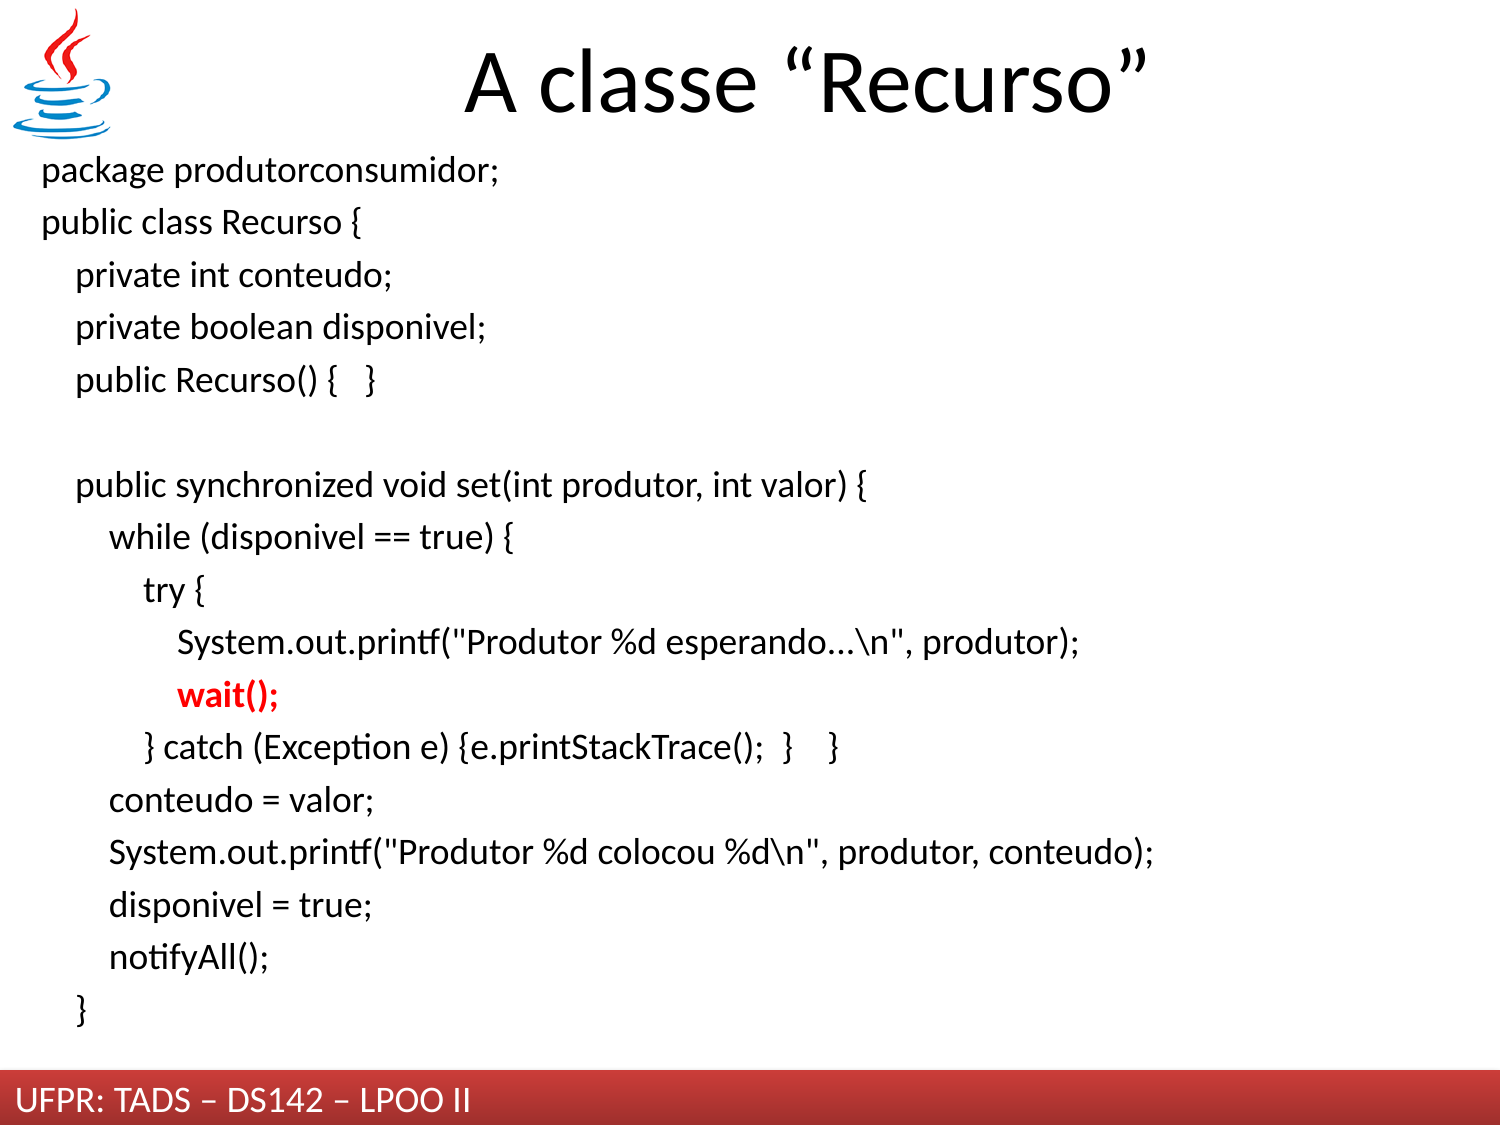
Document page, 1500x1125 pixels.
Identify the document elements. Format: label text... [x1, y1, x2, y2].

list package produtorconsumidor; public class Recurso { private int conteudo; private boolean disponivel; public Recurso() { } public synchronized void set(int produtor, int valor) { while (disponivel == true) { try { System.out.printf("Produtor %d esperando...\n", produtor); wait(); } catch (Exception e) {e.printStackTrace(); } } conteudo = valor; System.out.printf("Produtor %d colocou %d\n", produtor, conteudo); disponivel = true; notifyAll(); } [26, 137, 1483, 1071]
title A classe “Recurso” [135, 7, 1483, 137]
picture [5, 4, 120, 144]
